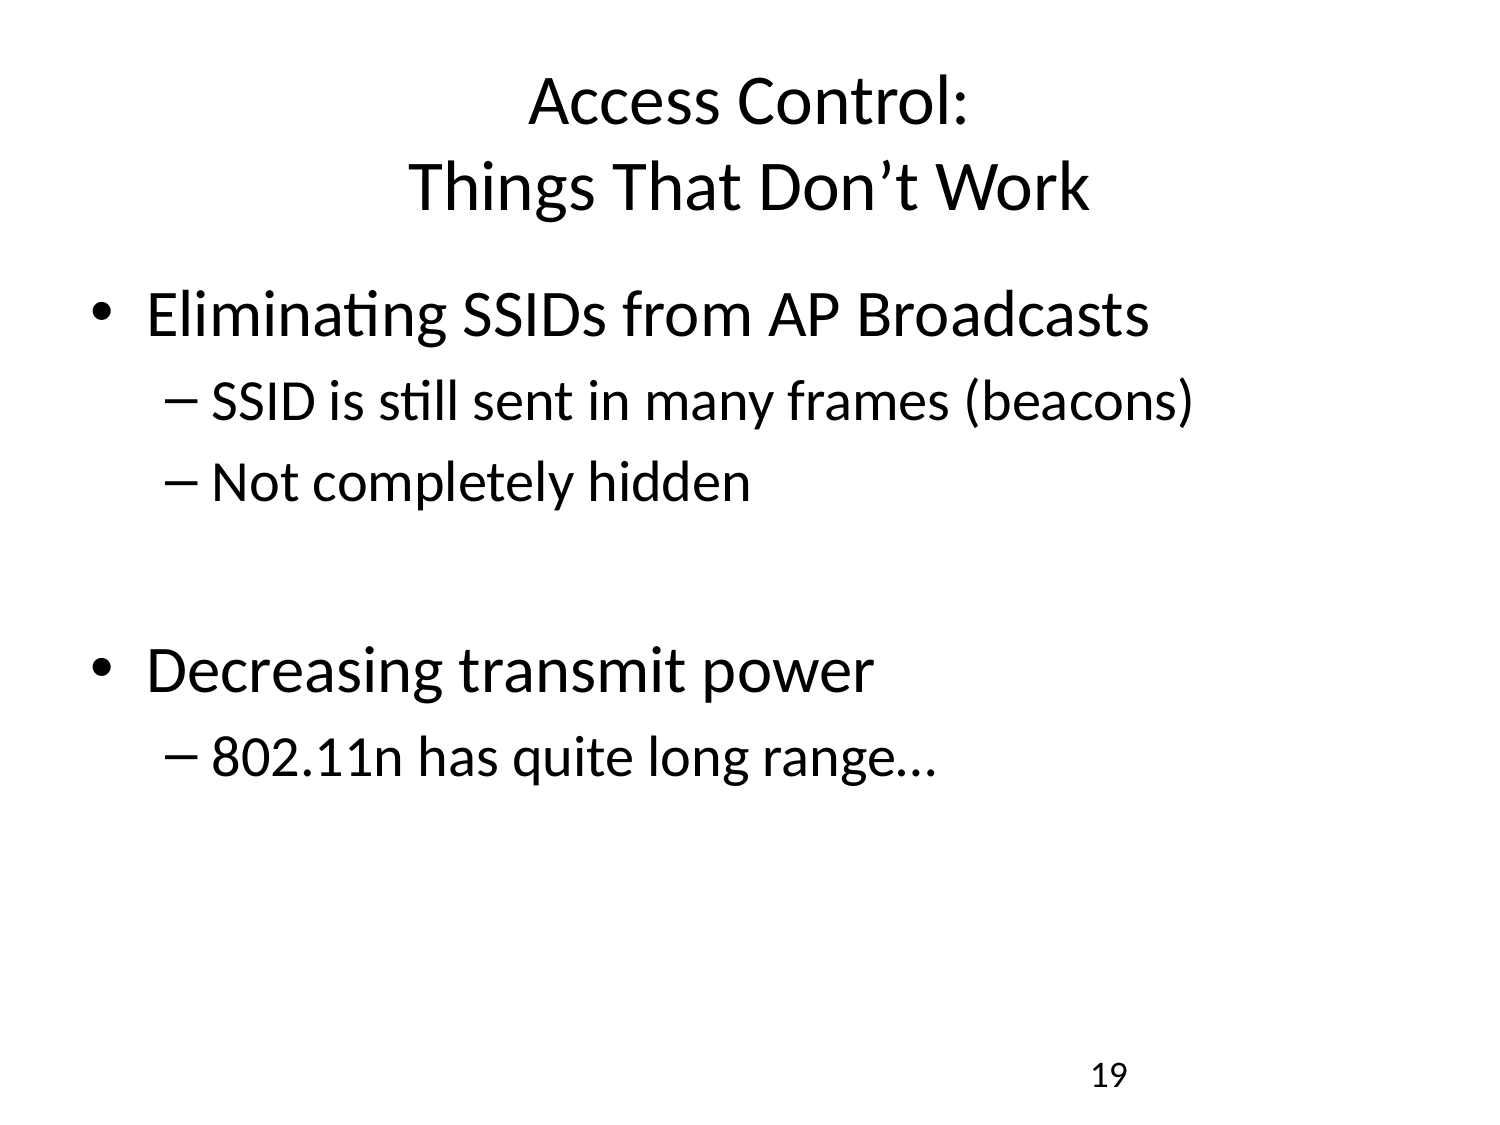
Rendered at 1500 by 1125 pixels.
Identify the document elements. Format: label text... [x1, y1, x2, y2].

list Eliminating SSIDs from AP Broadcasts SSID is still sent in many frames (beacons) Not completely hidden Decreasing transmit power 802.11n has quite long range… [75, 262, 1425, 1005]
title Access Control: Things That Don’t Work [75, 45, 1425, 233]
slide_number 19 [1074, 1042, 1425, 1103]
